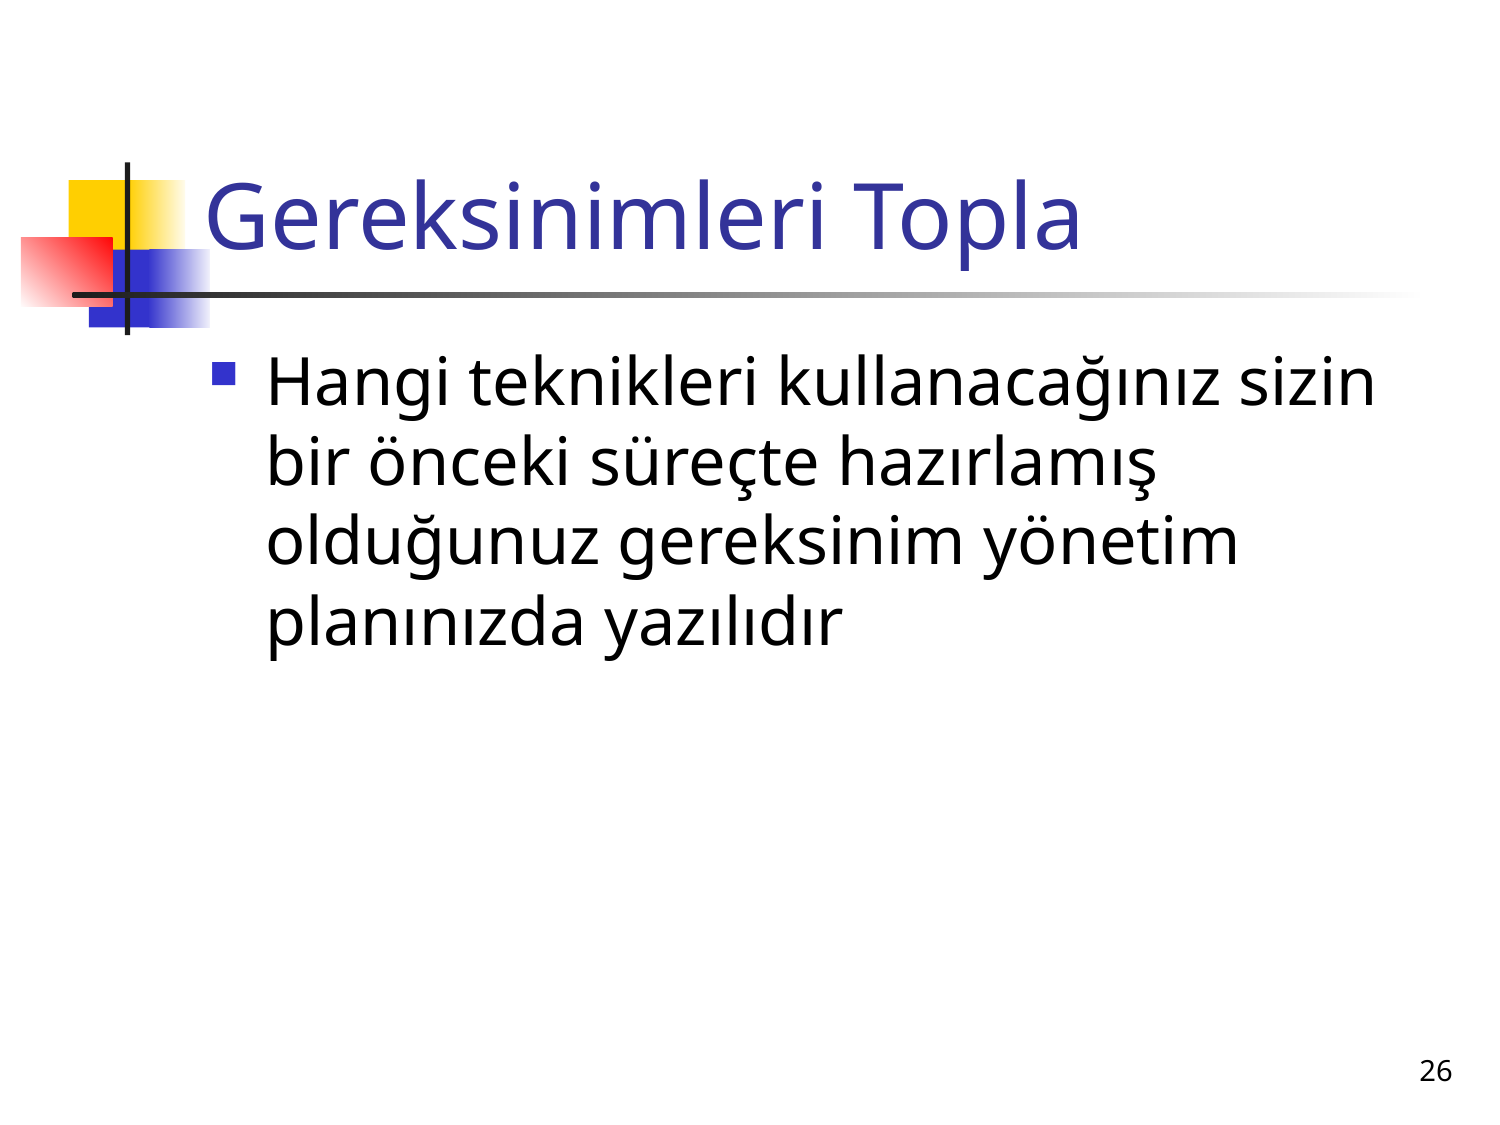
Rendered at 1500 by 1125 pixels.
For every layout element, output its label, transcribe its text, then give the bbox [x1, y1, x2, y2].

title Gereksinimleri Topla [188, 35, 1468, 275]
list Hangi teknikleri kullanacağınız sizin bir önceki süreçte hazırlamış olduğunuz gereksinim yönetim planınızda yazılıdır [193, 331, 1469, 1006]
slide_number 26 [1154, 1023, 1468, 1100]
